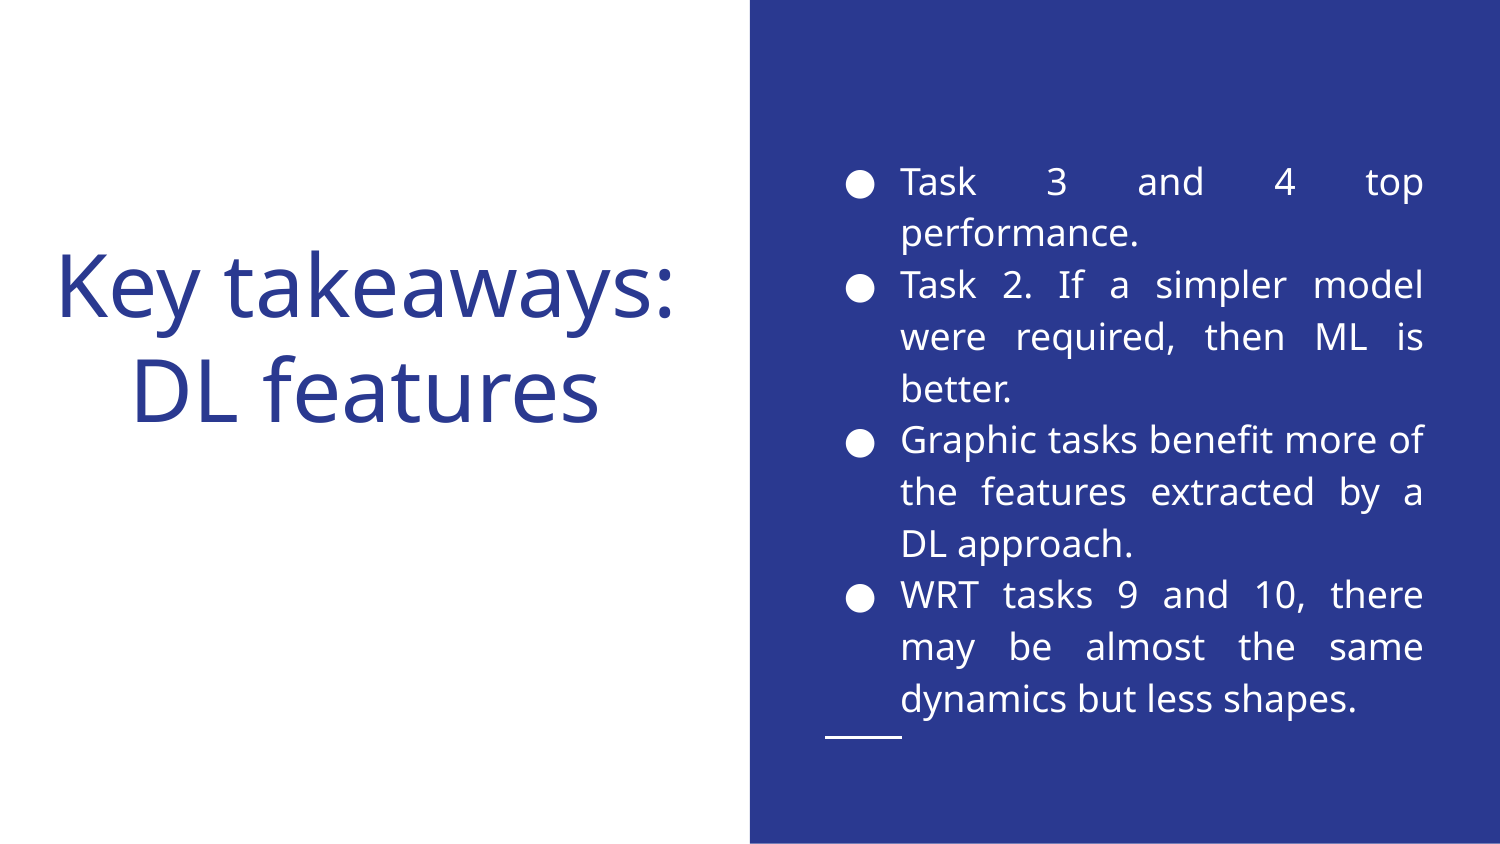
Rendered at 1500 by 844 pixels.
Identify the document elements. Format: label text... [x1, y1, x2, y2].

list Task 3 and 4 top performance. Task 2. If a simpler model were required, then ML is better. Graphic tasks benefit more of the features extracted by a DL approach. WRT tasks 9 and 10, there may be almost the same dynamics but less shapes. [810, 56, 1440, 815]
title Key takeaways: DL features [34, 198, 698, 455]
